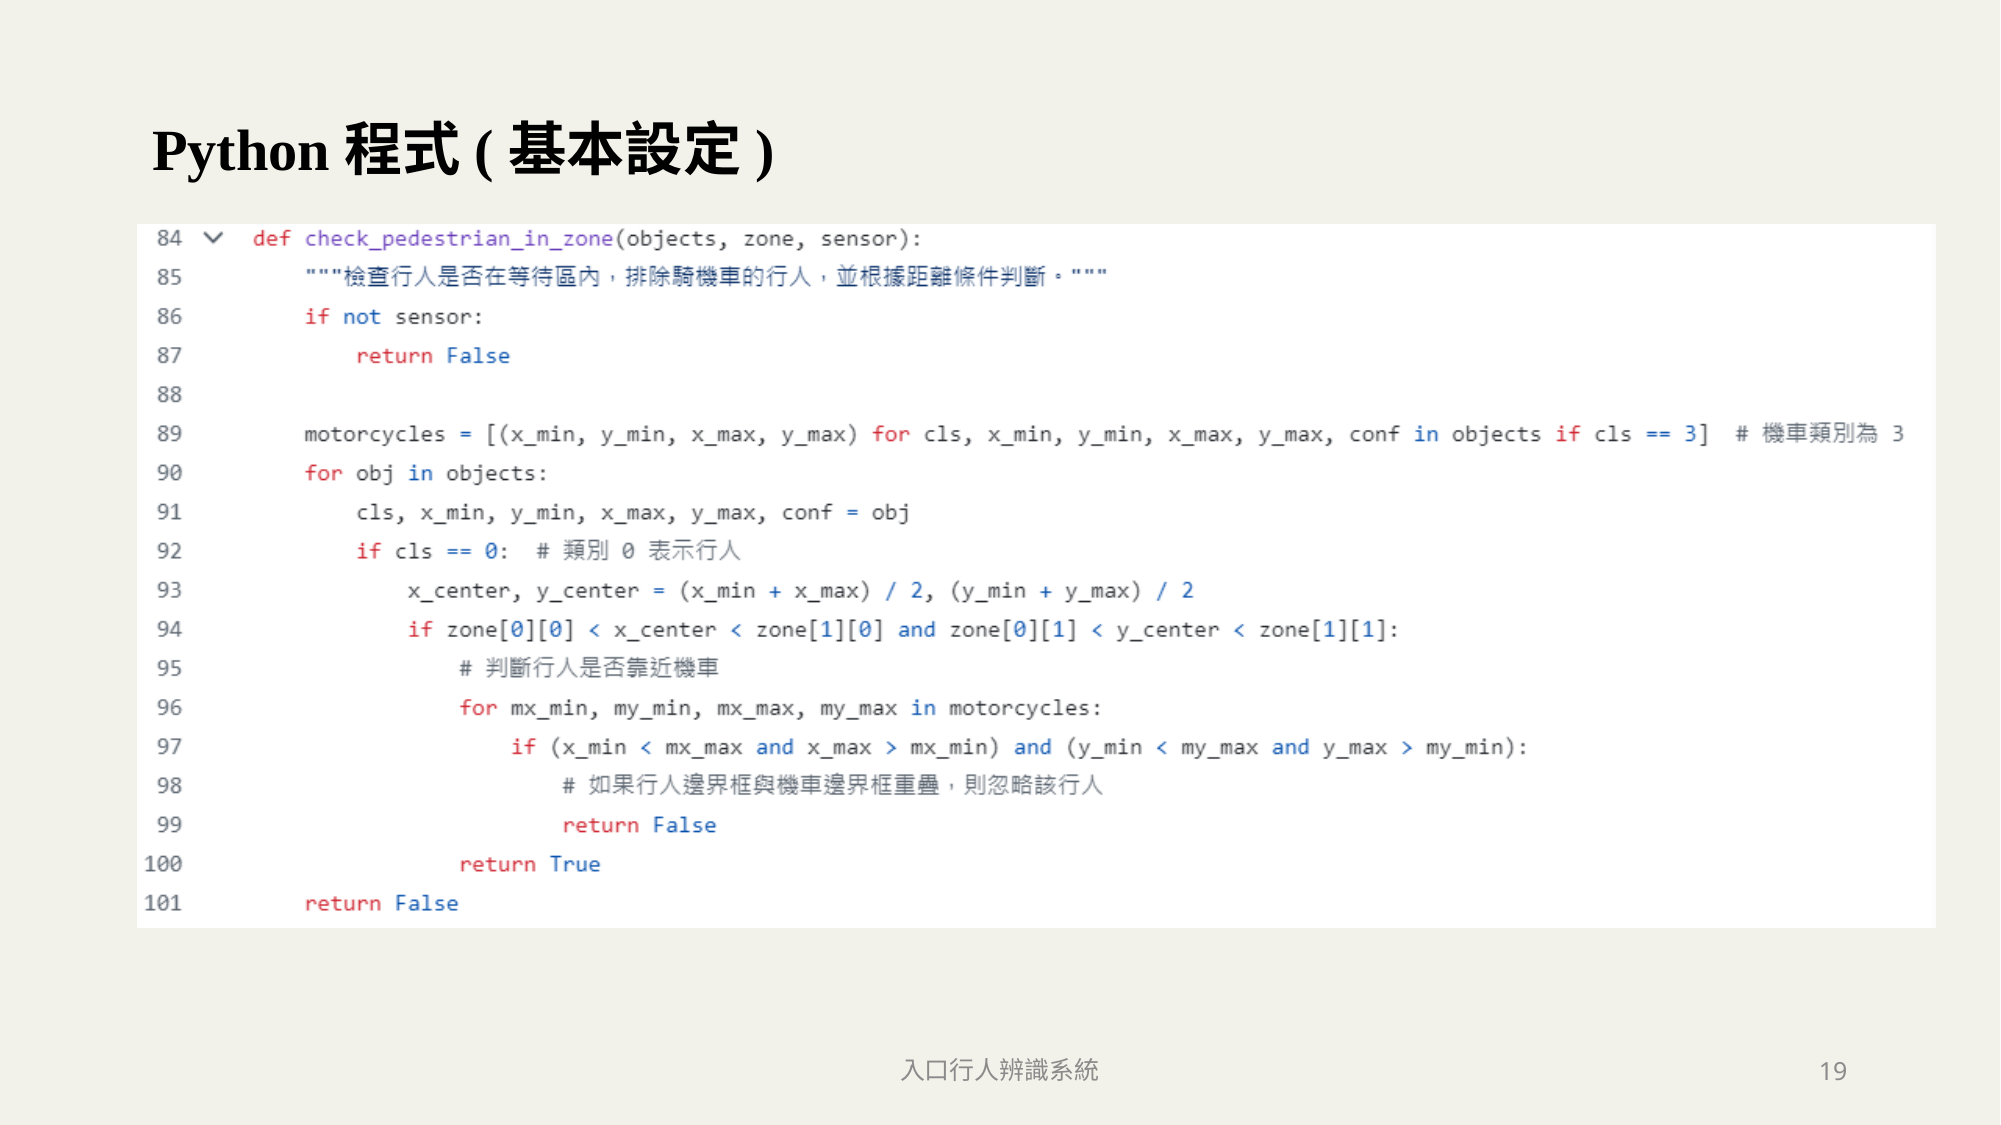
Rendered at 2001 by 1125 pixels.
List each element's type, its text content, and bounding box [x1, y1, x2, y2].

text_box Python程式(基本設定) [137, 112, 1863, 224]
picture [137, 224, 1936, 928]
footer 入口行人辨識系統 [662, 1042, 1338, 1103]
slide_number 19 [1412, 1042, 1863, 1103]
